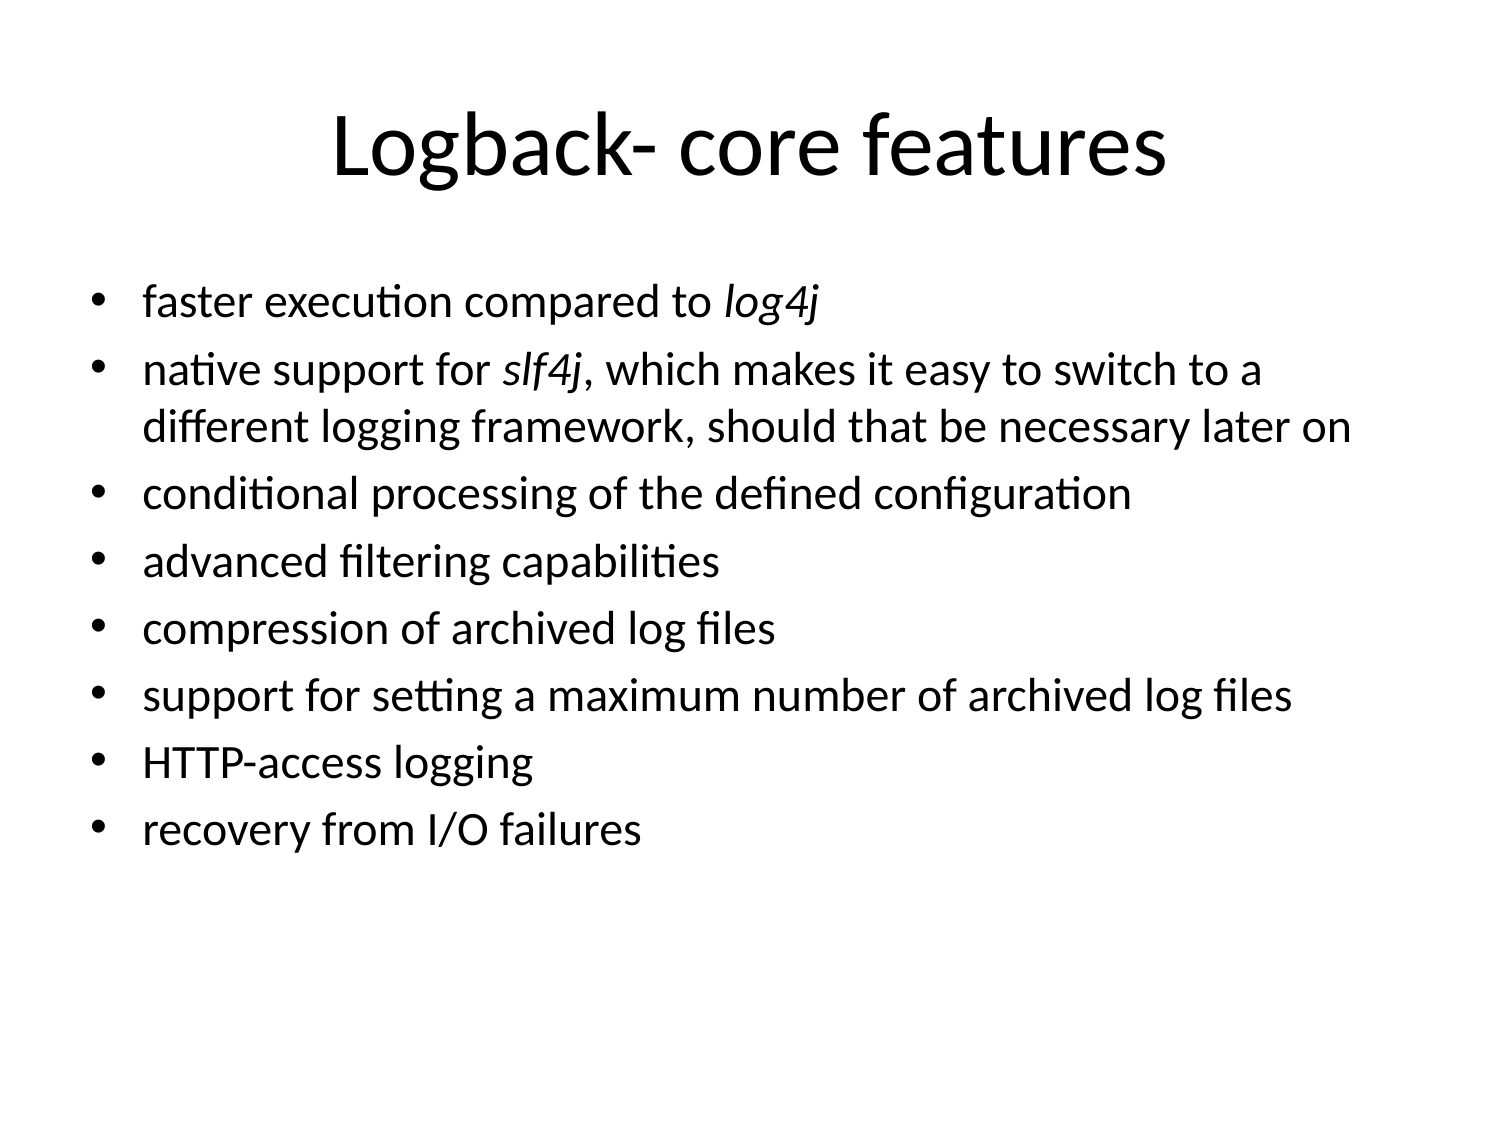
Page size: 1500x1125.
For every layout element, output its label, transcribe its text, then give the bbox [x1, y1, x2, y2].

list faster execution compared to log4j native support for slf4j, which makes it easy to switch to a different logging framework, should that be necessary later on conditional processing of the defined configuration advanced filtering capabilities compression of archived log files support for setting a maximum number of archived log files HTTP-access logging recovery from I/O failures [75, 262, 1425, 1005]
title Logback- core features [75, 45, 1425, 233]
